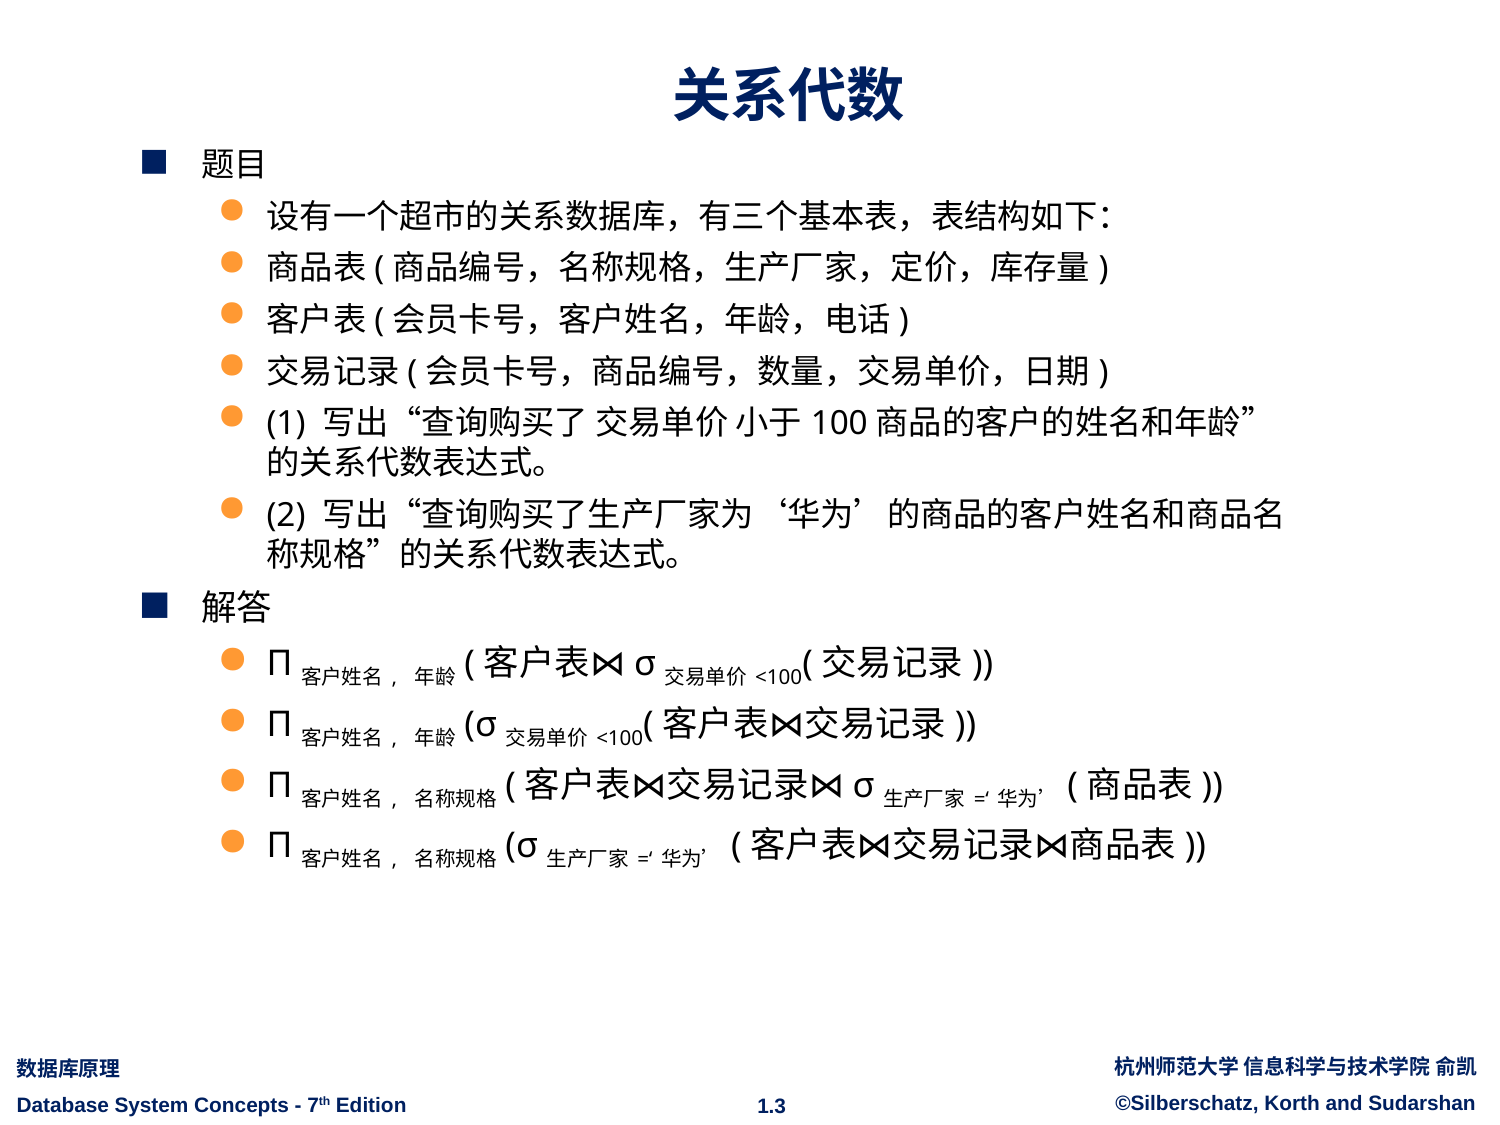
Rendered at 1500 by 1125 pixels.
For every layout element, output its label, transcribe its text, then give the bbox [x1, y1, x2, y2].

list 题目 设有一个超市的关系数据库，有三个基本表，表结构如下： 商品表(商品编号，名称规格，生产厂家，定价，库存量) 客户表(会员卡号，客户姓名，年龄，电话) 交易记录(会员卡号，商品编号，数量，交易单价，日期) (1) 写出“查询购买了 交易单价 小于100商品的客户的姓名和年龄”的关系代数表达式。 (2) 写出“查询购买了生产厂家为‘华为’的商品的客户姓名和商品名称规格”的关系代数表达式。 解答 Π客户姓名, 年龄(客户表⋈σ交易单价<100(交易记录)) Π客户姓名, 年龄(σ交易单价<100(客户表⋈交易记录)) Π客户姓名, 名称规格(客户表⋈交易记录⋈σ生产厂家=‘华为’(商品表)) Π客户姓名, 名称规格(σ生产厂家=‘华为’(客户表⋈交易记录⋈商品表)) [129, 135, 1305, 960]
title 关系代数 [125, 18, 1452, 137]
